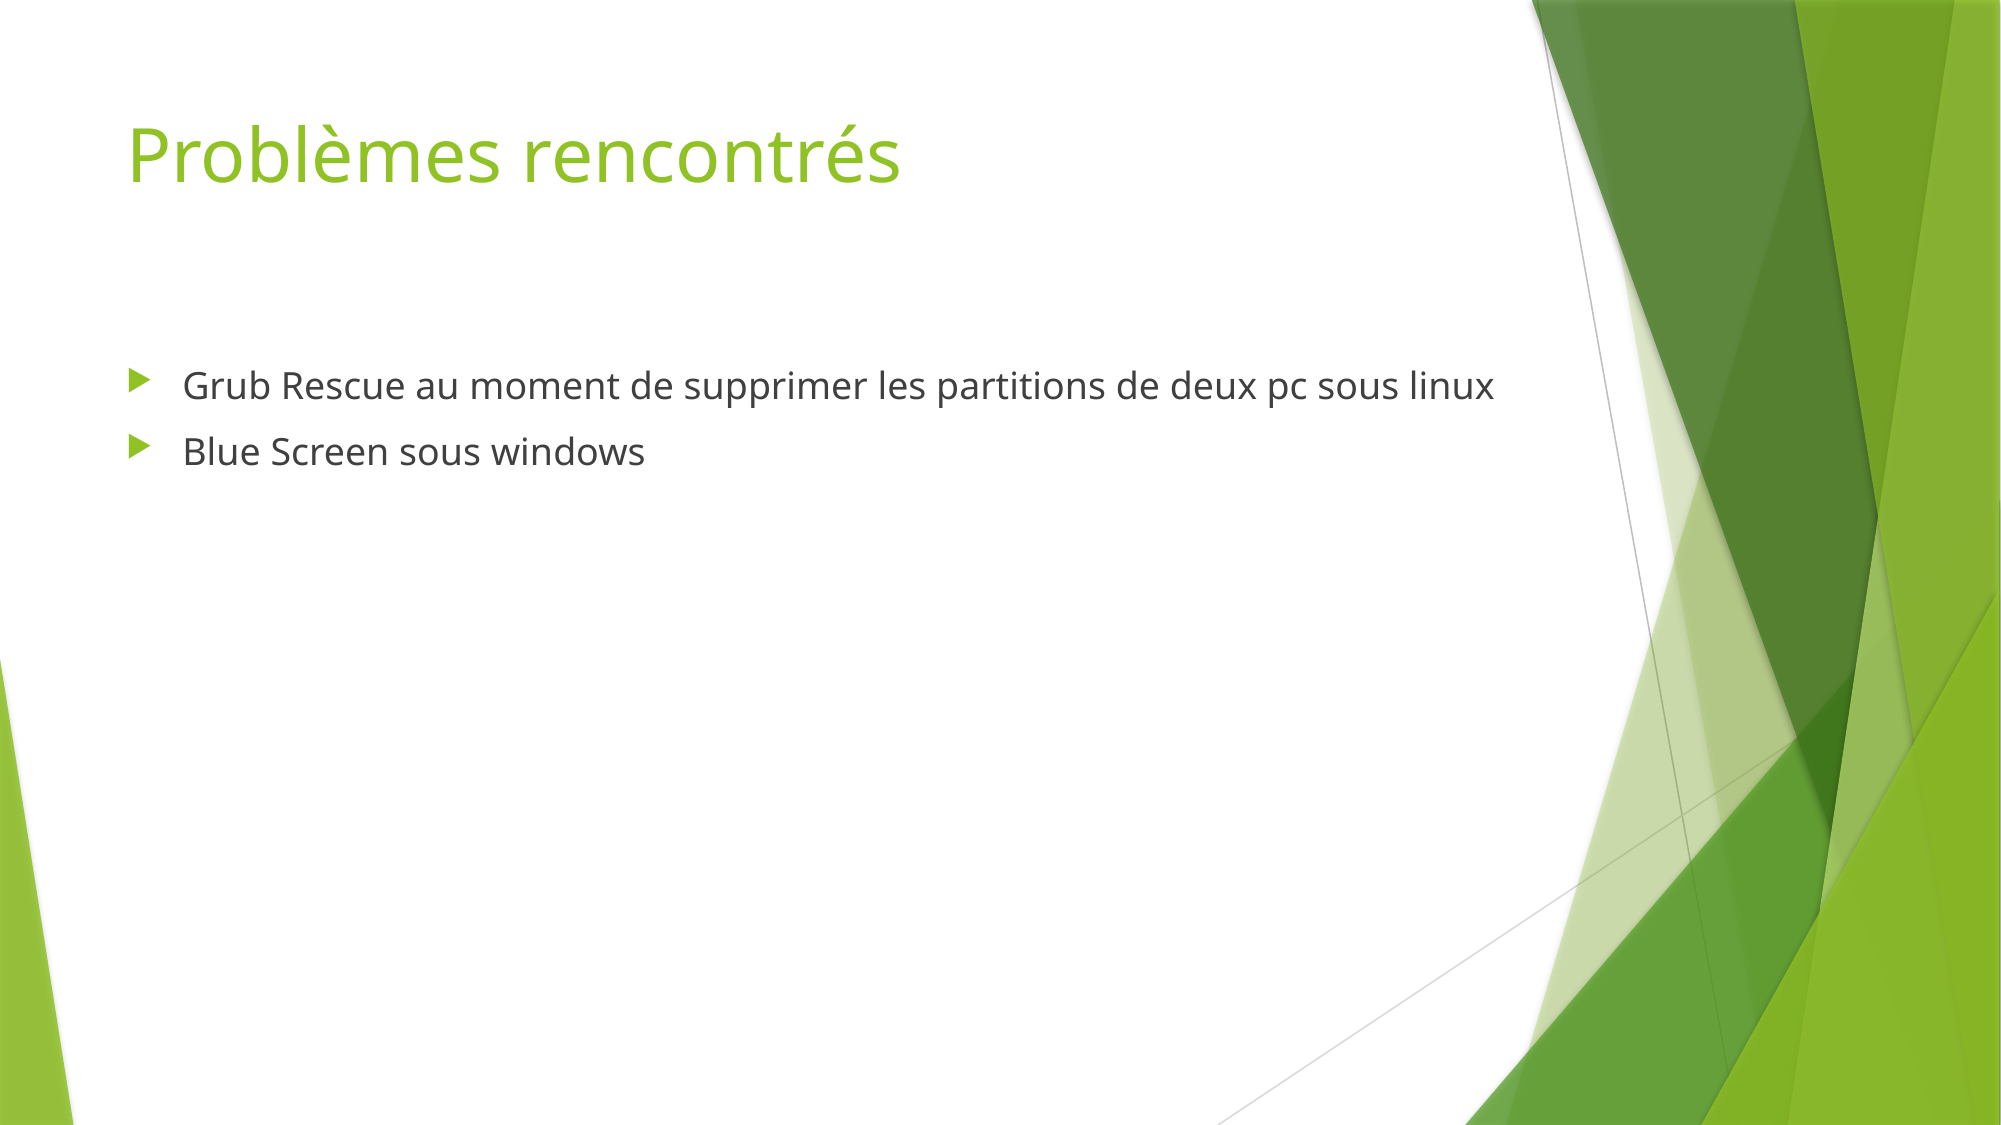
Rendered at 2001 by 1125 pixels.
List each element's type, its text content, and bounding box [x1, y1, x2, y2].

list Grub Rescue au moment de supprimer les partitions de deux pc sous linux Blue Screen sous windows [111, 354, 1522, 992]
title Problèmes rencontrés [111, 99, 1522, 317]
